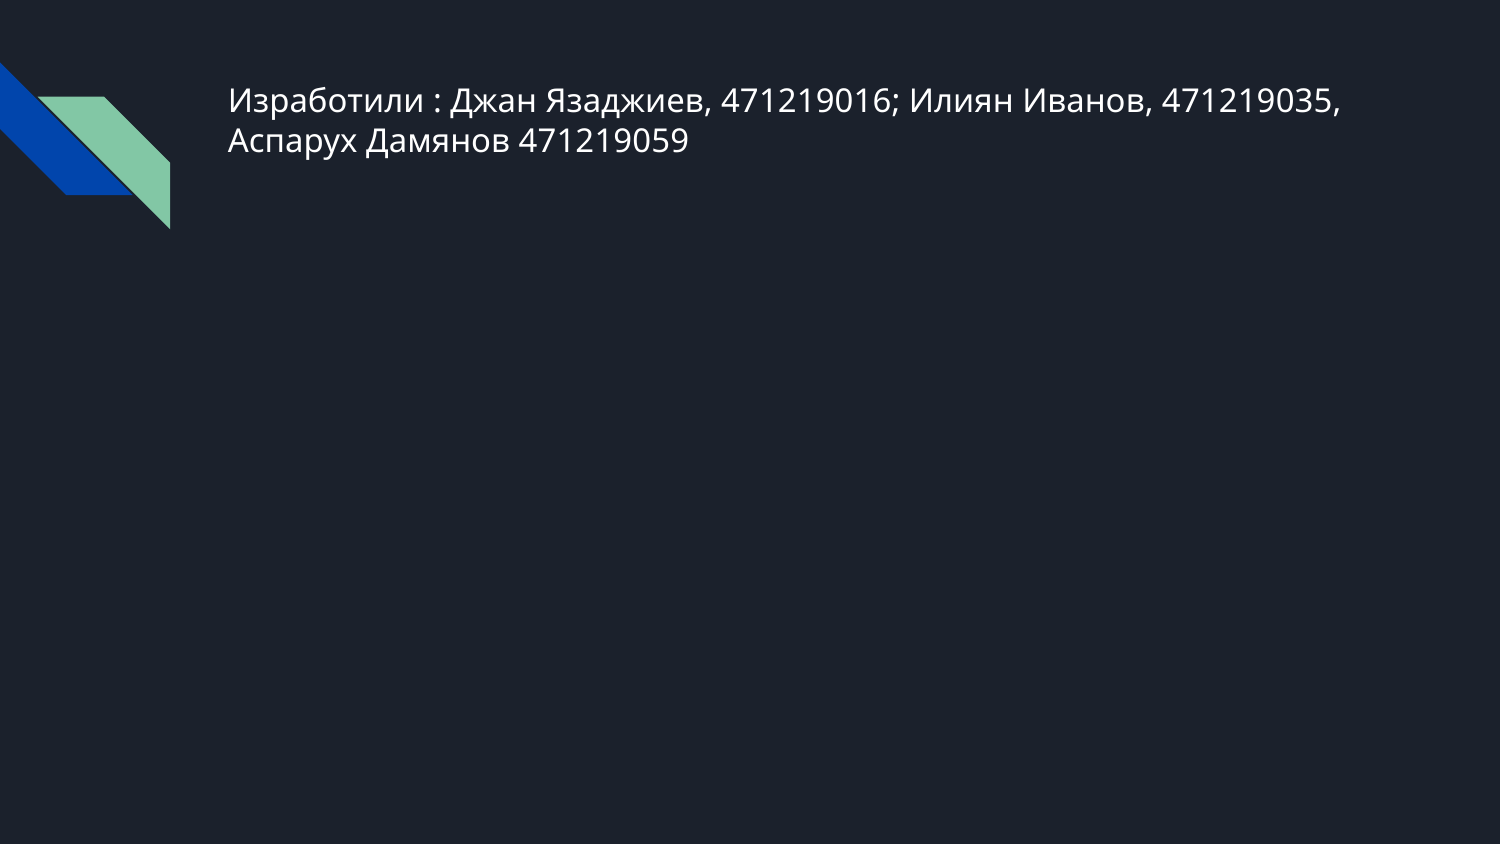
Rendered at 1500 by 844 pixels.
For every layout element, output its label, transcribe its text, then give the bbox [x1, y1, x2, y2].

title Изработили : Джан Язаджиев, 471219016; Илиян Иванов, 471219035, Аспарух Дамянов 471219059 [212, 64, 1368, 215]
